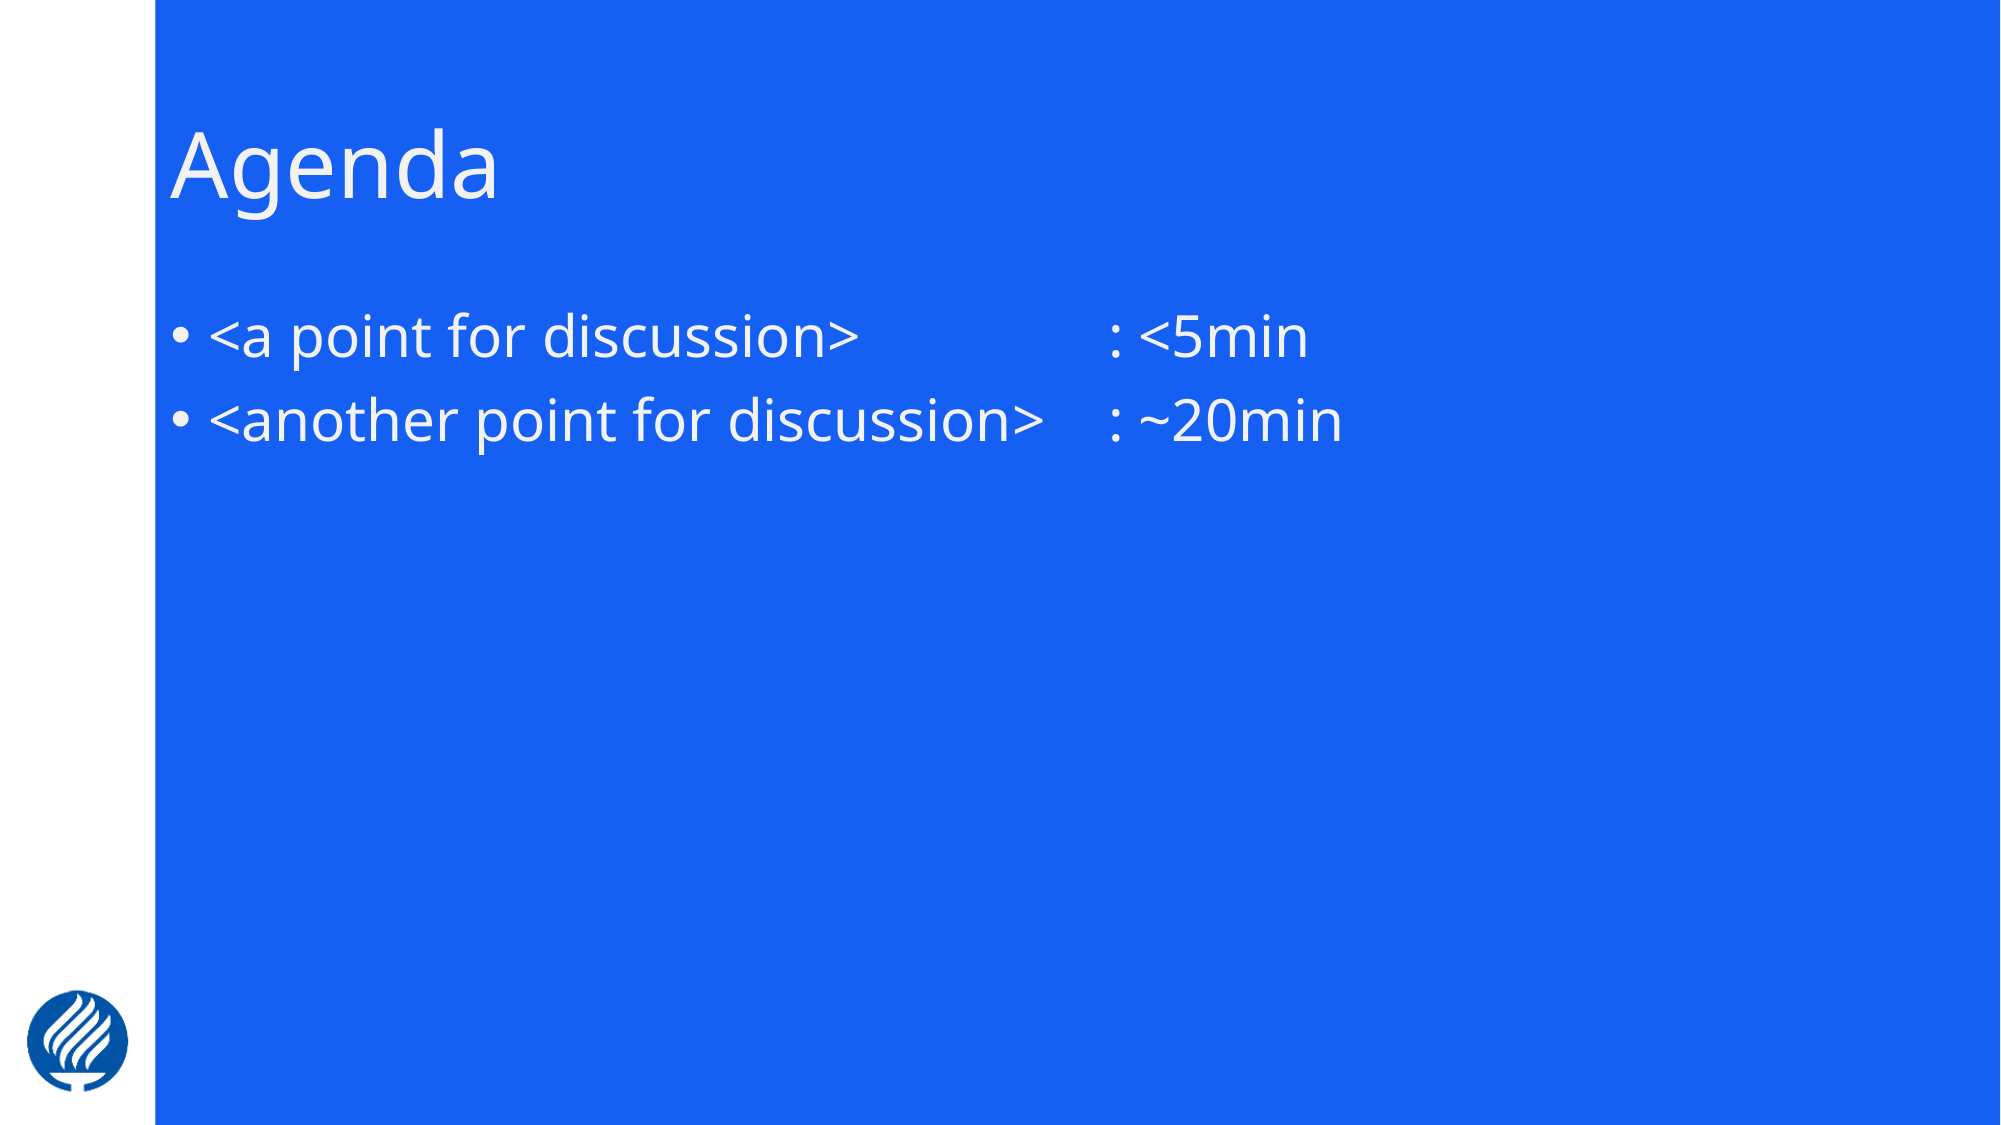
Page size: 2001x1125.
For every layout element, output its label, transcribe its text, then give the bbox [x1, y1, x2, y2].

picture [0, 0, 2001, 1125]
title Agenda [155, 59, 2000, 278]
list <a point for discussion> : <5min <another point for discussion> : ~20min [155, 299, 2000, 1014]
